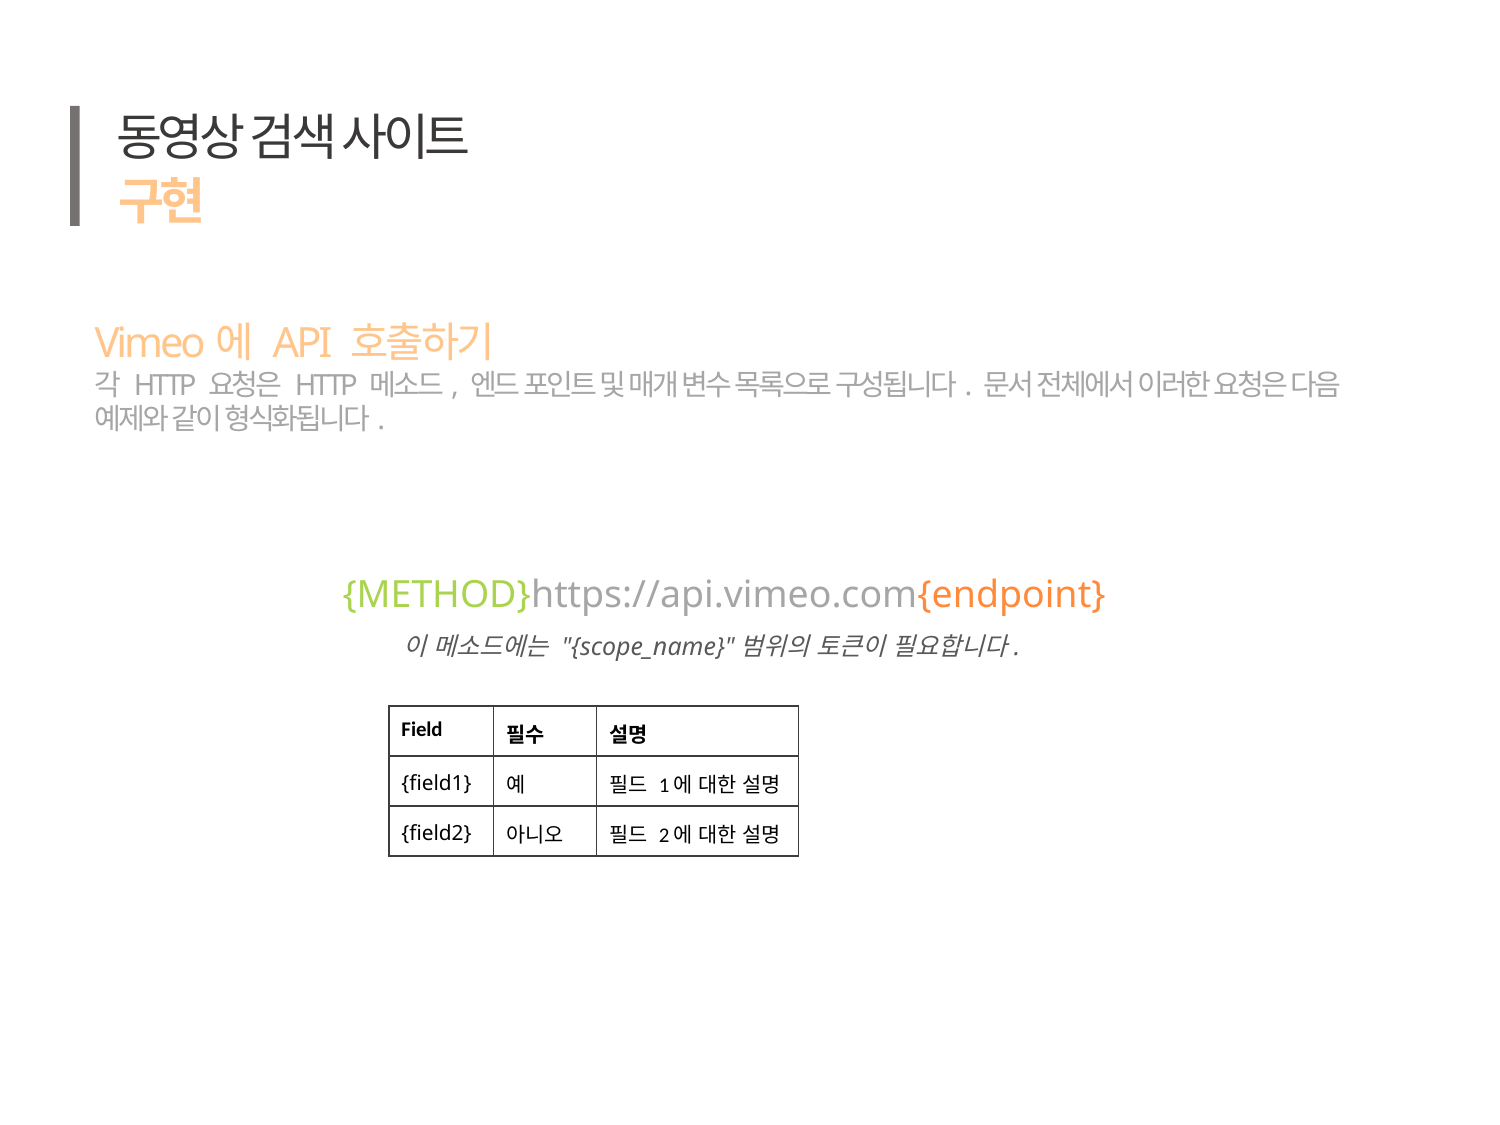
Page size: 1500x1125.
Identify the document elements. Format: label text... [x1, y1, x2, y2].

text_box {METHOD}https://api.vimeo.com{endpoint} [327, 562, 1121, 623]
text_box 구현 [103, 161, 221, 237]
text_box 동영상 검색 사이트 [101, 79, 549, 200]
table_header 설명 [597, 707, 798, 755]
table_cell 필드 1에 대한 설명 [597, 757, 798, 805]
table_cell {field1} [390, 757, 493, 805]
text_box 이 메소드에는 "{scope_name}"범위의 토큰이 필요합니다. [388, 623, 1500, 668]
text_box Vimeo에 API 호출하기 각 HTTP 요청은 HTTP 메소드, 엔드 포인트 및 매개 변수 목록으로 구성됩니다. 문서 전체에서 이러한 요청은 다음 예제와 같이 형식화됩니다. [79, 308, 1407, 443]
table_cell 아니오 [494, 807, 596, 855]
table_cell 필드 2에 대한 설명 [597, 807, 798, 855]
table_cell {field2} [390, 807, 493, 855]
table_cell 예 [494, 757, 596, 805]
table_header 필수 [494, 707, 596, 755]
text_box [69, 105, 81, 227]
table_header Field [390, 707, 493, 755]
